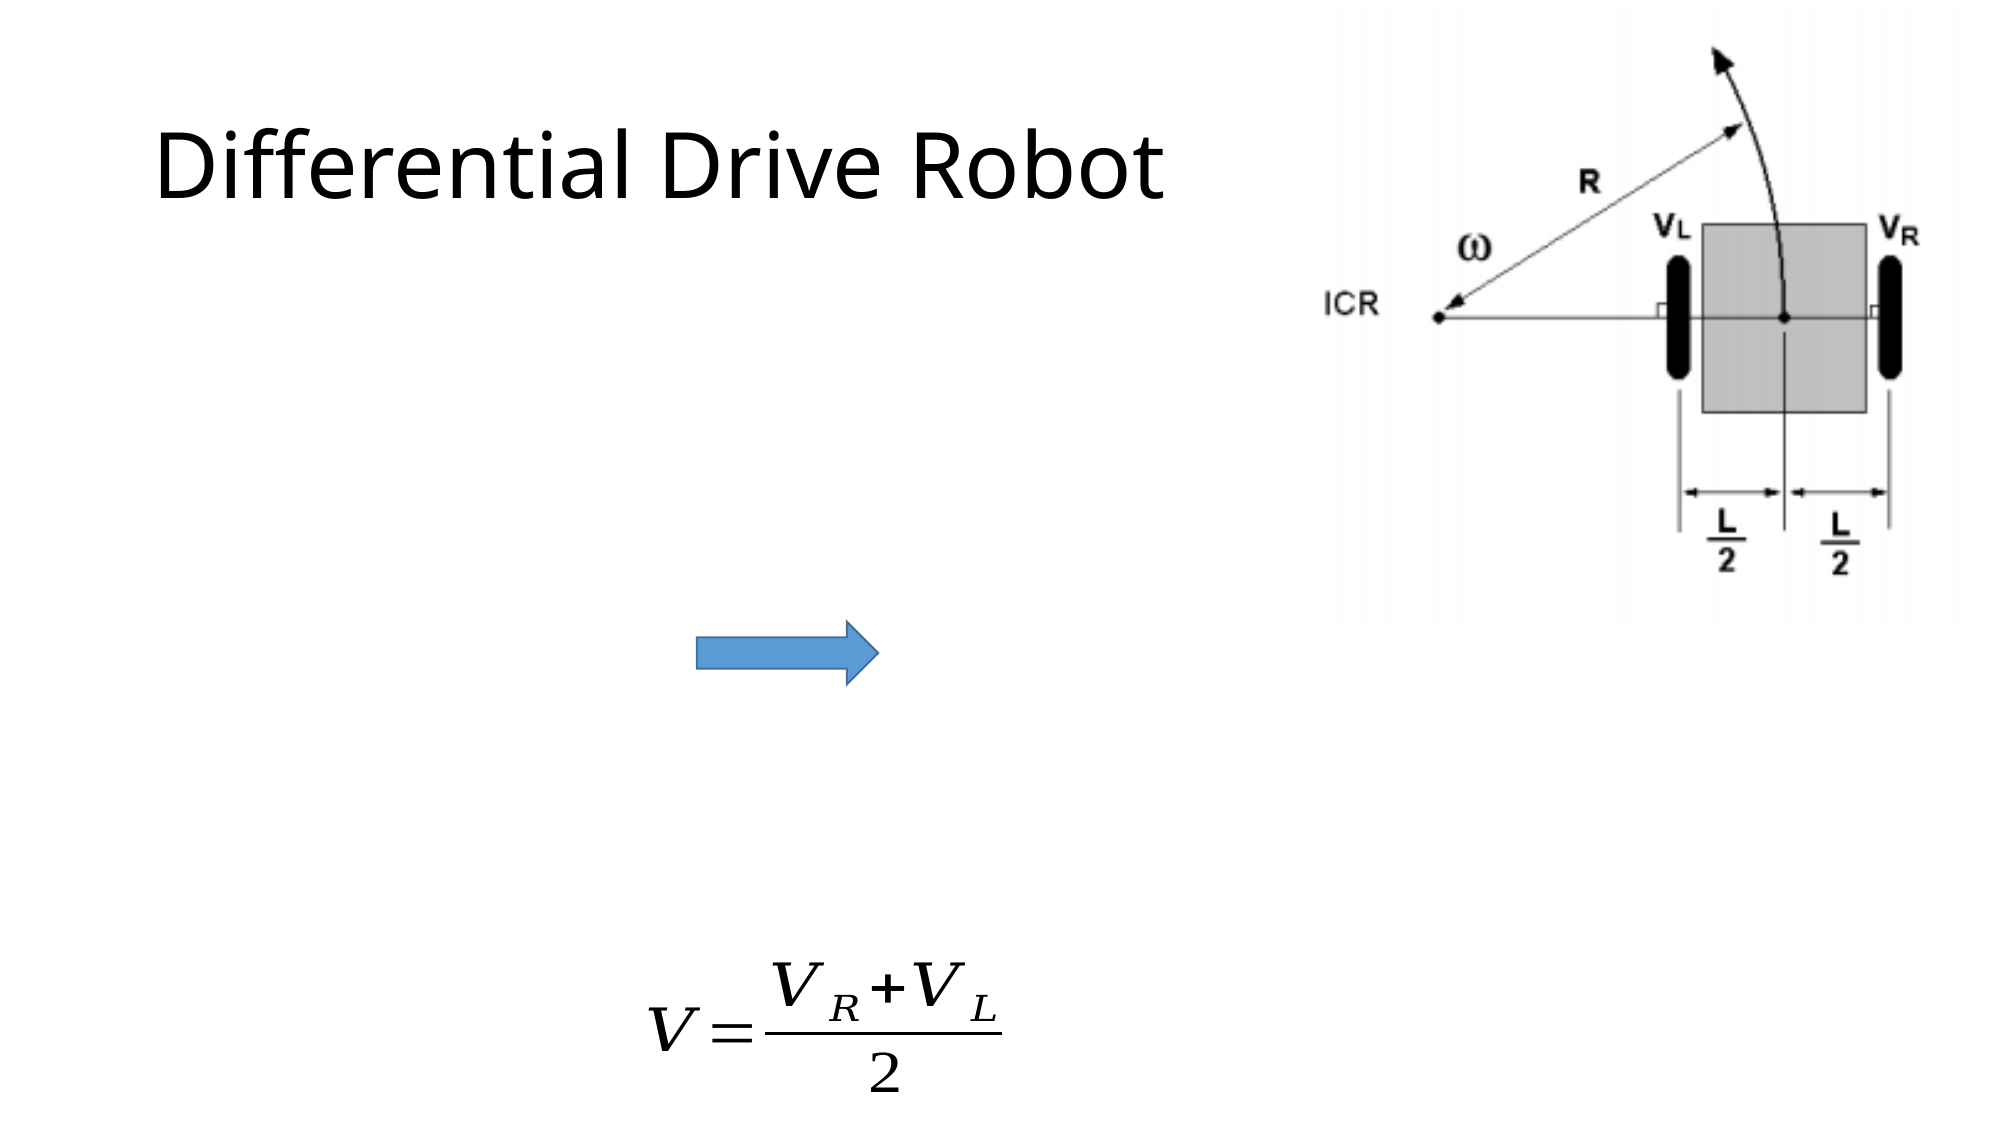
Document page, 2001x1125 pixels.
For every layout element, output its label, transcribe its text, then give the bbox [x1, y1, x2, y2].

text_box [695, 619, 880, 687]
title Differential Drive Robot [137, 59, 1306, 278]
picture [1306, 6, 1992, 652]
